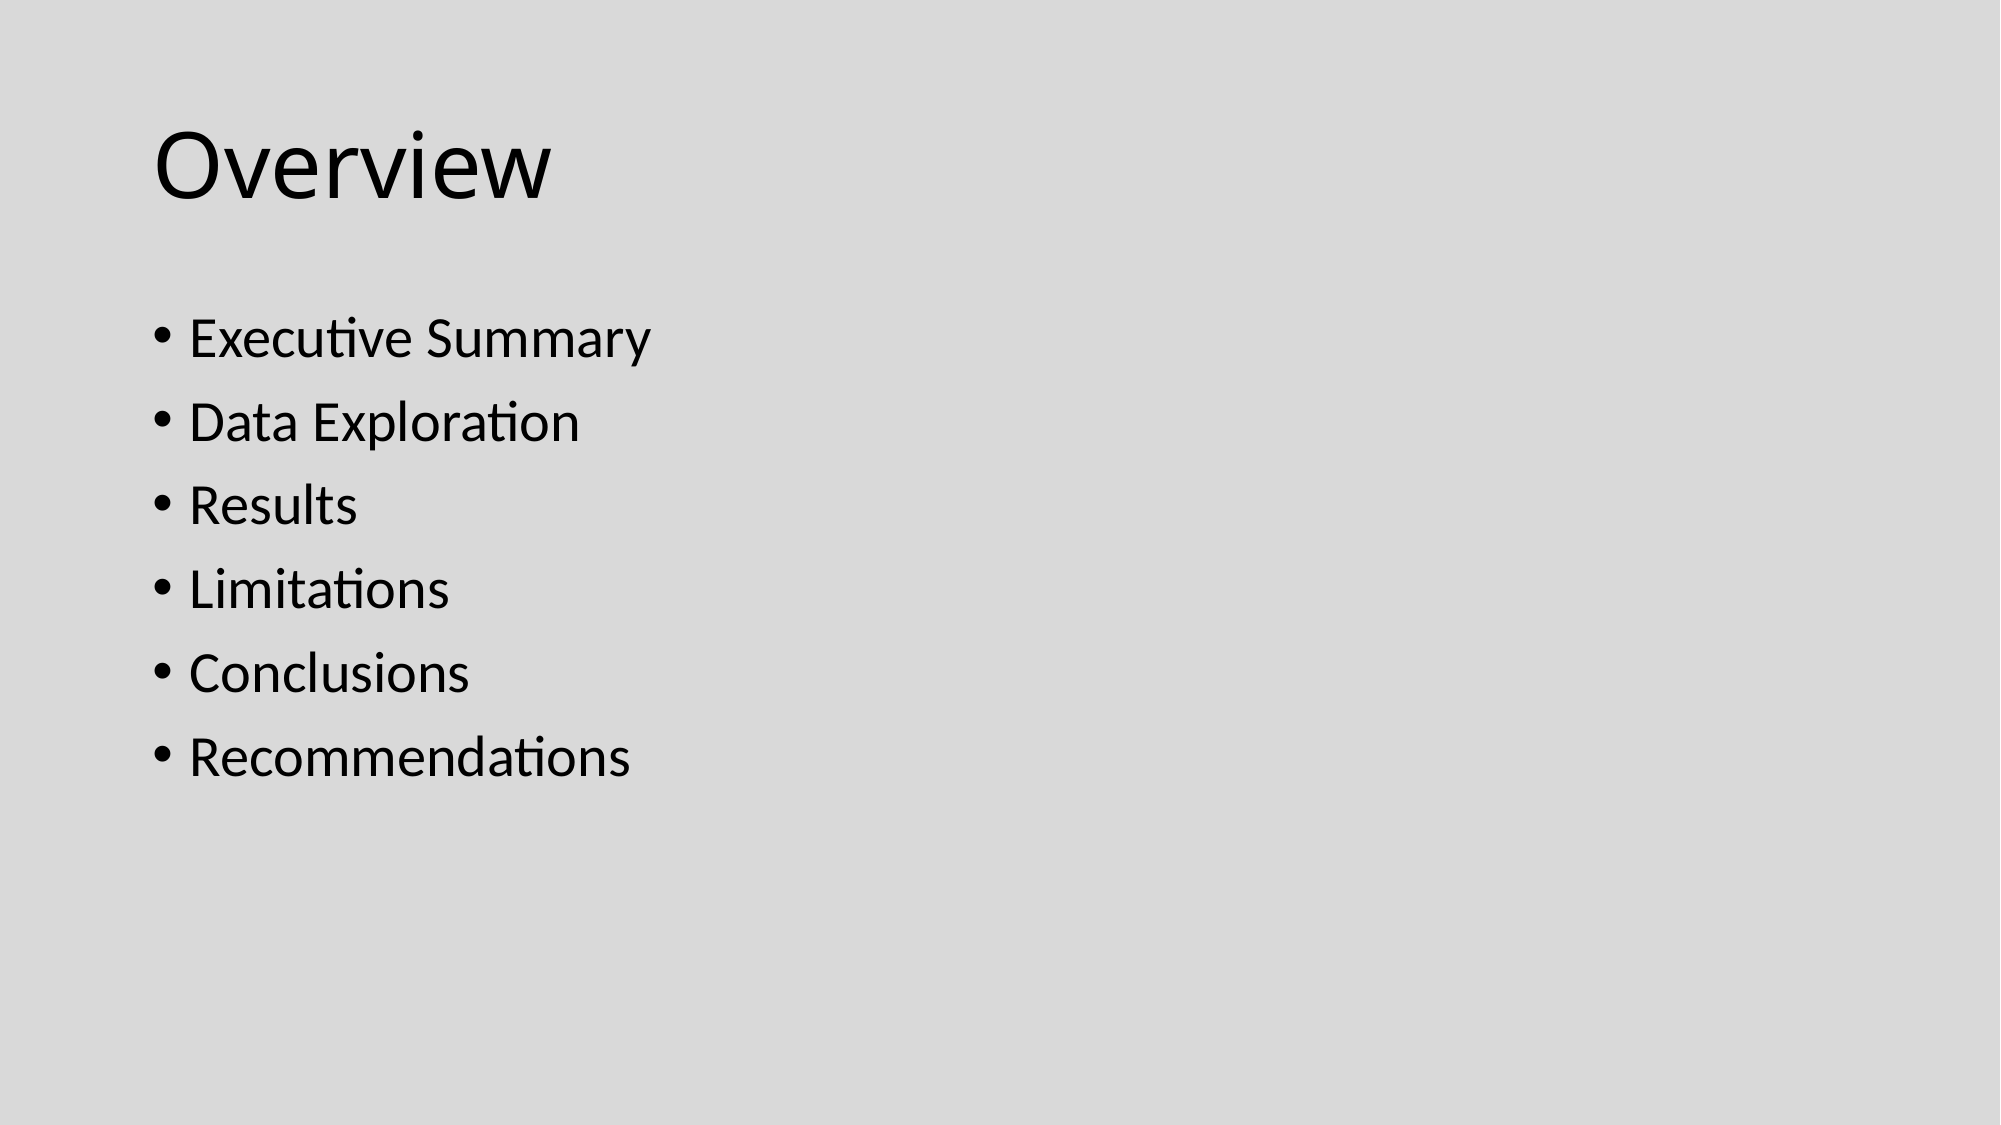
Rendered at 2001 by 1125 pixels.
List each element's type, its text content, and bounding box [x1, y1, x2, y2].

list Executive Summary Data Exploration Results Limitations Conclusions Recommendations [137, 299, 1863, 1014]
title Overview [137, 59, 1863, 278]
